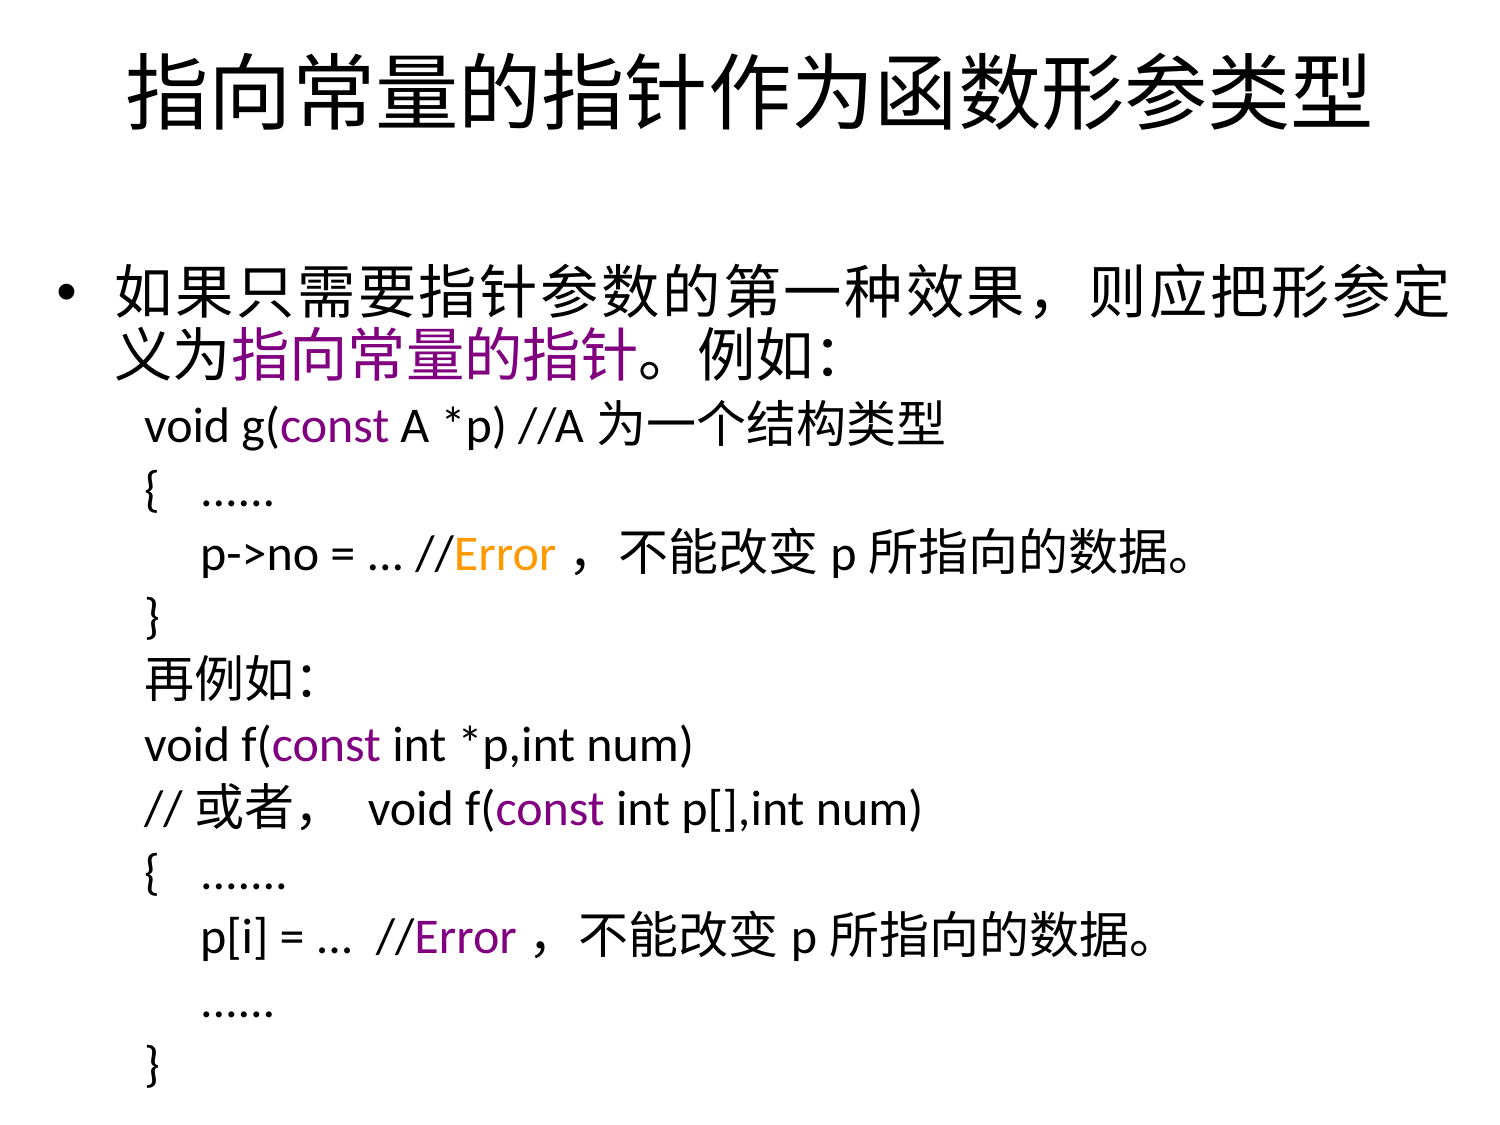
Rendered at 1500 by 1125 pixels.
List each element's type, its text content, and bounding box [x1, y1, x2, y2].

list 如果只需要指针参数的第一种效果，则应把形参定义为指向常量的指针。例如： void g(const A *p) //A为一个结构类型 { ...... p->no = ... //Error，不能改变p所指向的数据。 } 再例如： void f(const int *p,int num) //或者， void f(const int p[],int num) { ....... p[i] = ... //Error，不能改变p所指向的数据。 ...... } [41, 255, 1467, 1125]
title 指向常量的指针作为函数形参类型 [75, 19, 1425, 161]
